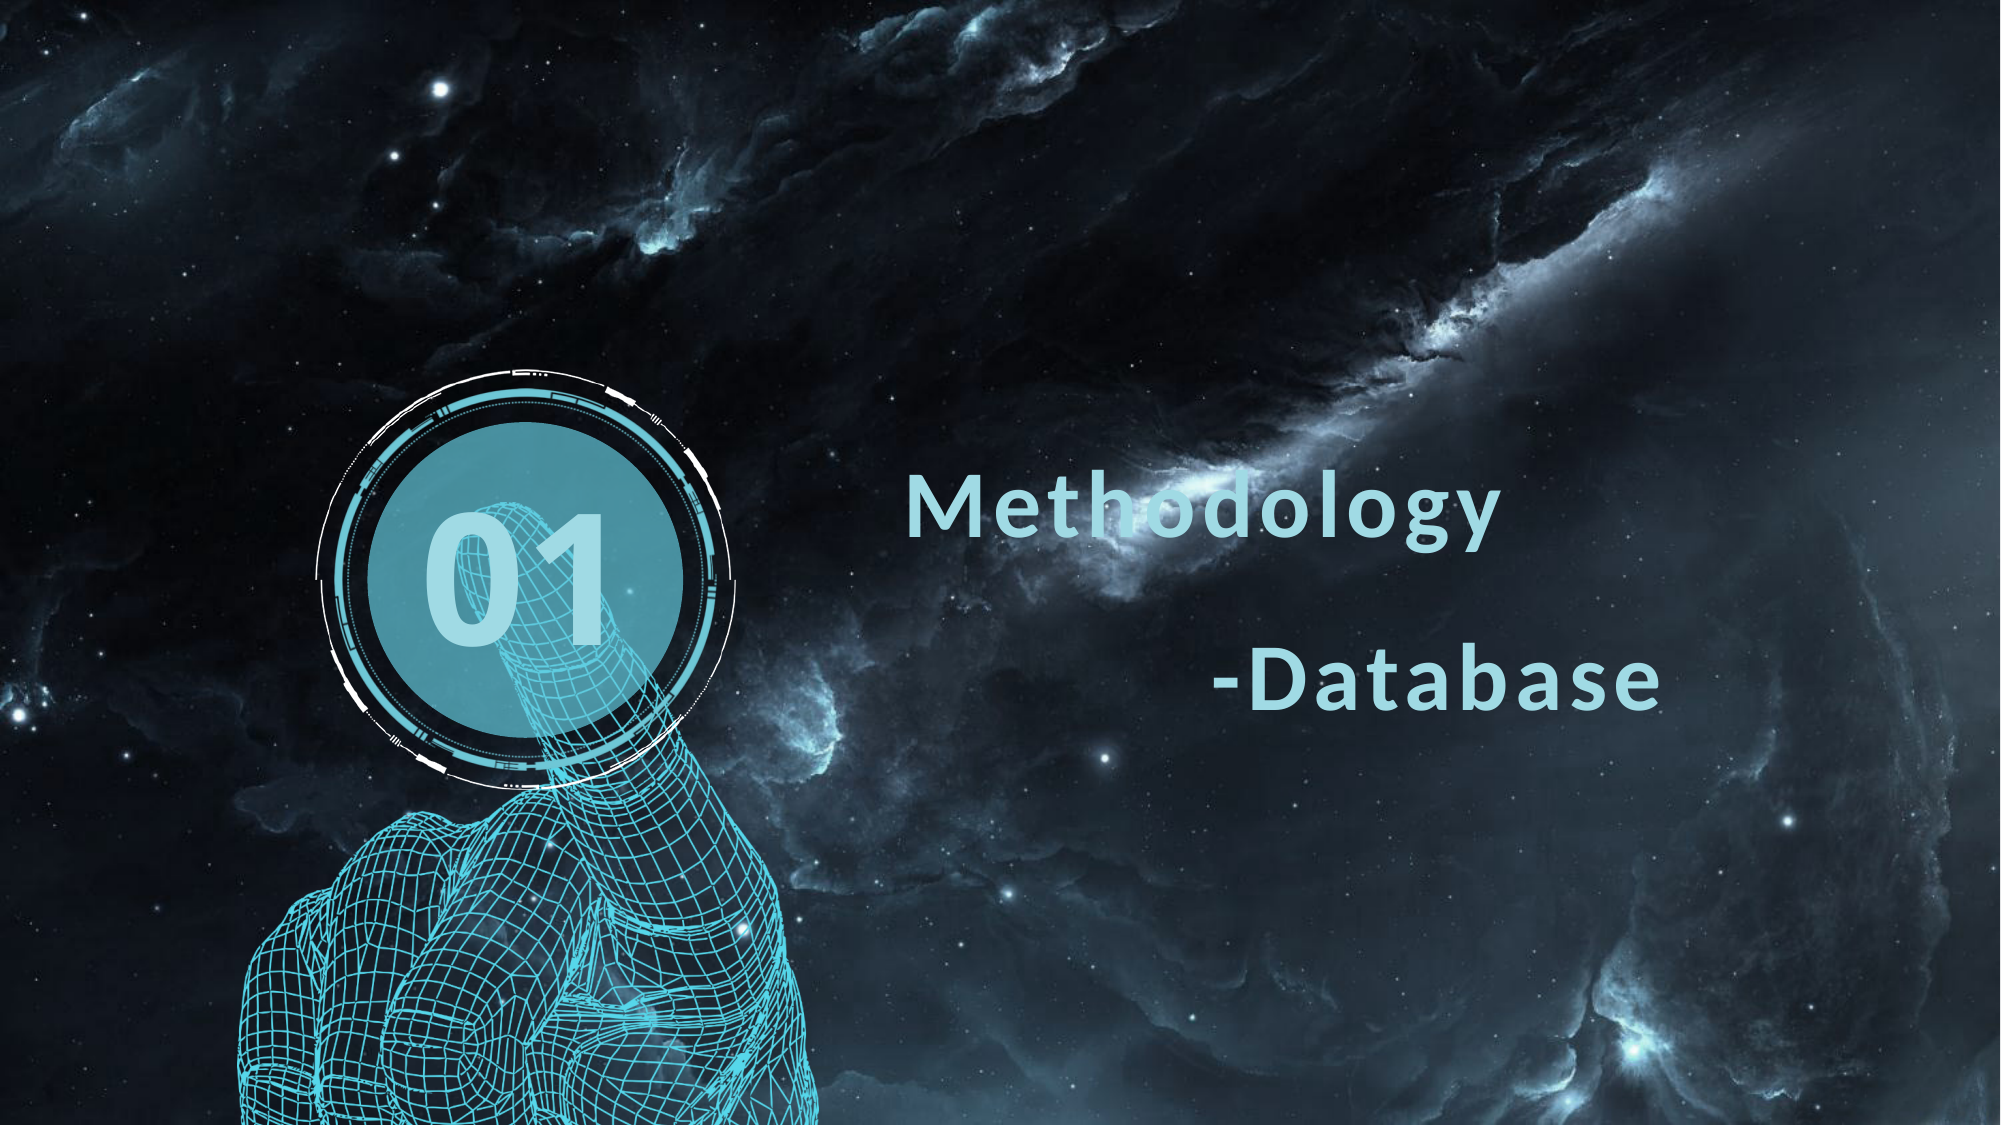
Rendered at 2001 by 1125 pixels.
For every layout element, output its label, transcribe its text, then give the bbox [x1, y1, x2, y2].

text_box Methodology -Database [888, 421, 1686, 693]
picture [0, 0, 2001, 1125]
